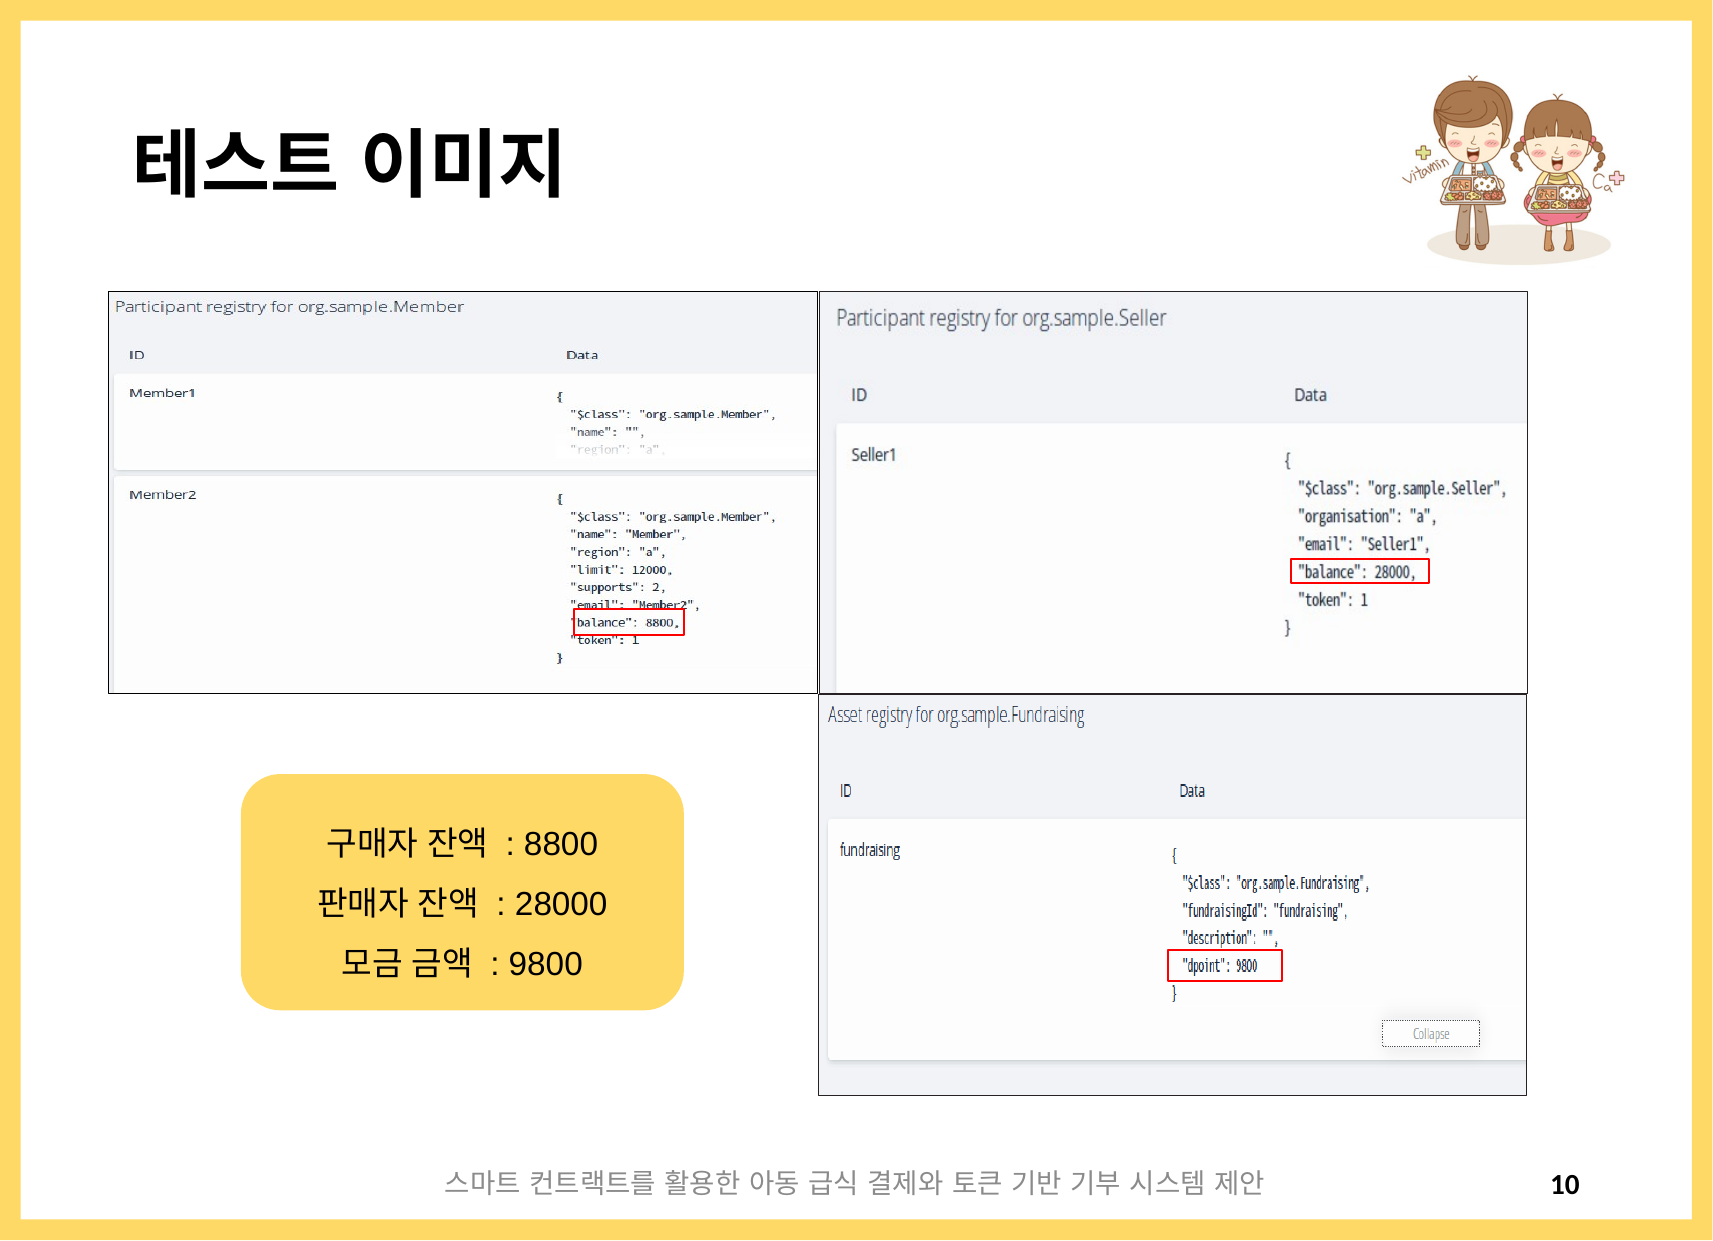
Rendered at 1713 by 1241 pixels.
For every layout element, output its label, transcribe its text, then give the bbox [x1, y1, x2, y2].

text_box [1290, 559, 1430, 584]
text_box [573, 608, 684, 635]
slide_number 10 [1313, 1149, 1595, 1216]
picture [1366, 67, 1658, 268]
text_box 테스트 이미지 [117, 105, 857, 230]
footer 스마트 컨트랙트를 활용한 아동 급식 결제와 토큰 기반 기부 시스템 제안 [396, 1149, 1313, 1216]
text_box [819, 291, 1528, 694]
text_box [108, 291, 818, 694]
text_box [0, 0, 1713, 1241]
text_box 구매자 잔액 : 8800 판매자 잔액 : 28000 모금 금액 : 9800 [239, 773, 685, 1012]
text_box [1168, 950, 1282, 982]
text_box [818, 694, 1527, 1096]
